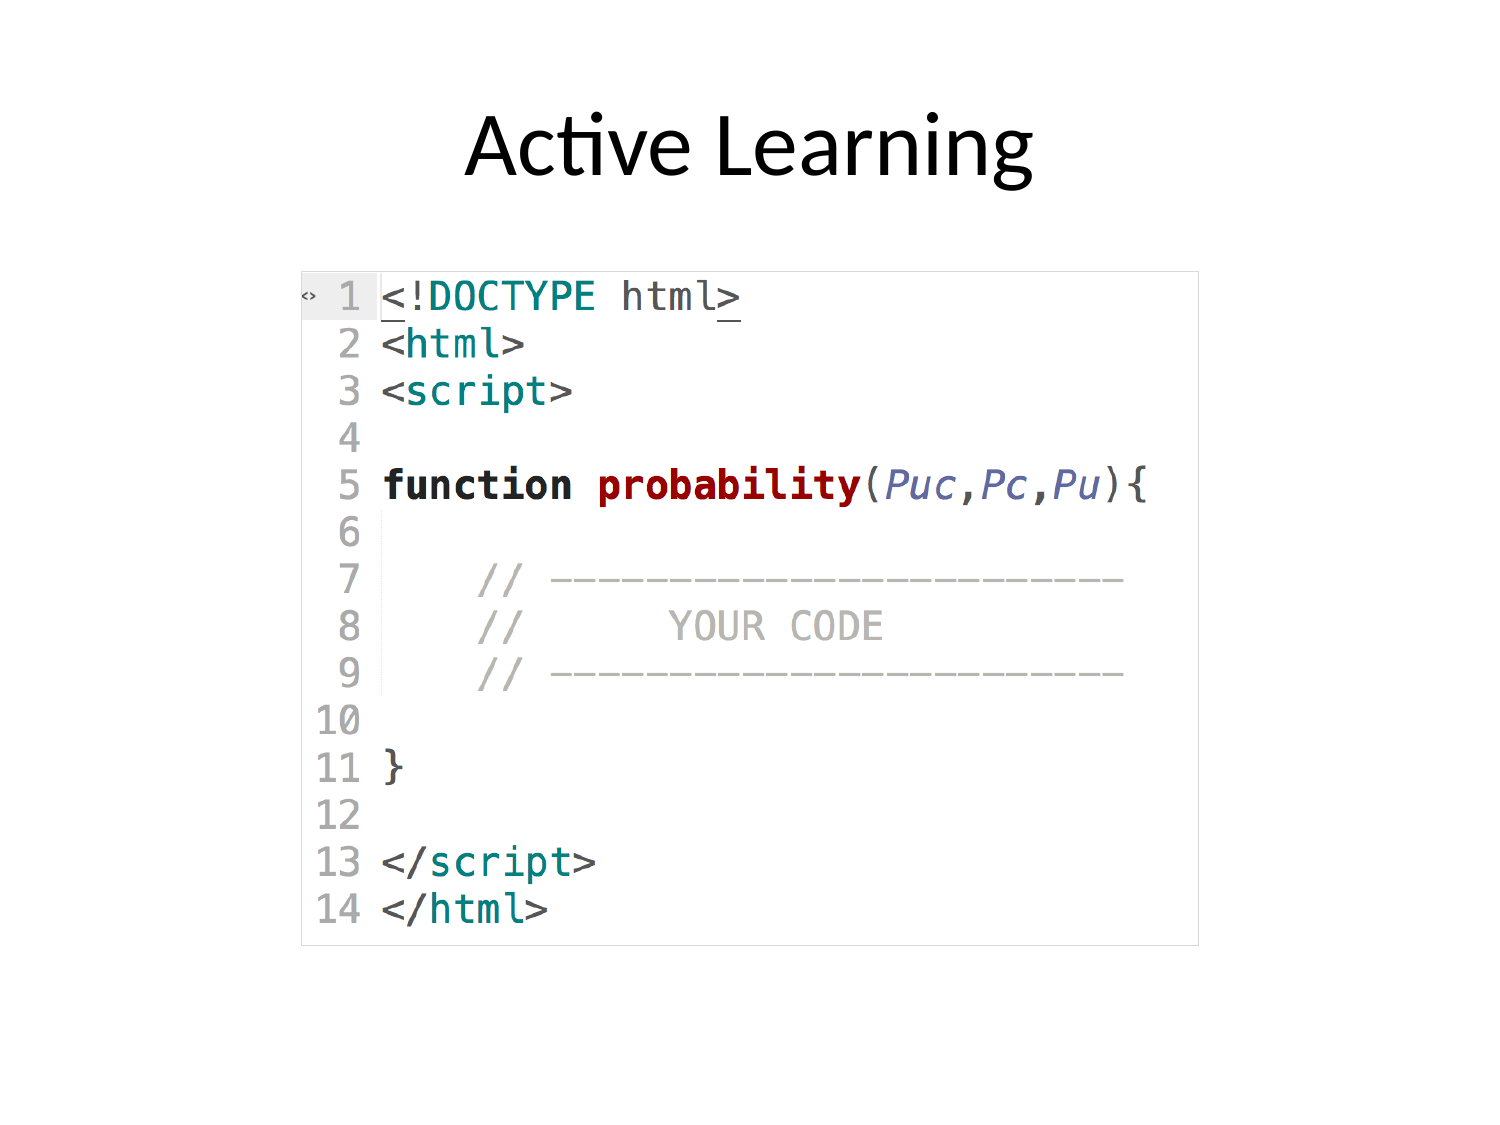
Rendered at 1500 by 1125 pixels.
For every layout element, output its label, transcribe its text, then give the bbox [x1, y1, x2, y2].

picture [300, 270, 1199, 946]
title Active Learning [75, 45, 1425, 233]
